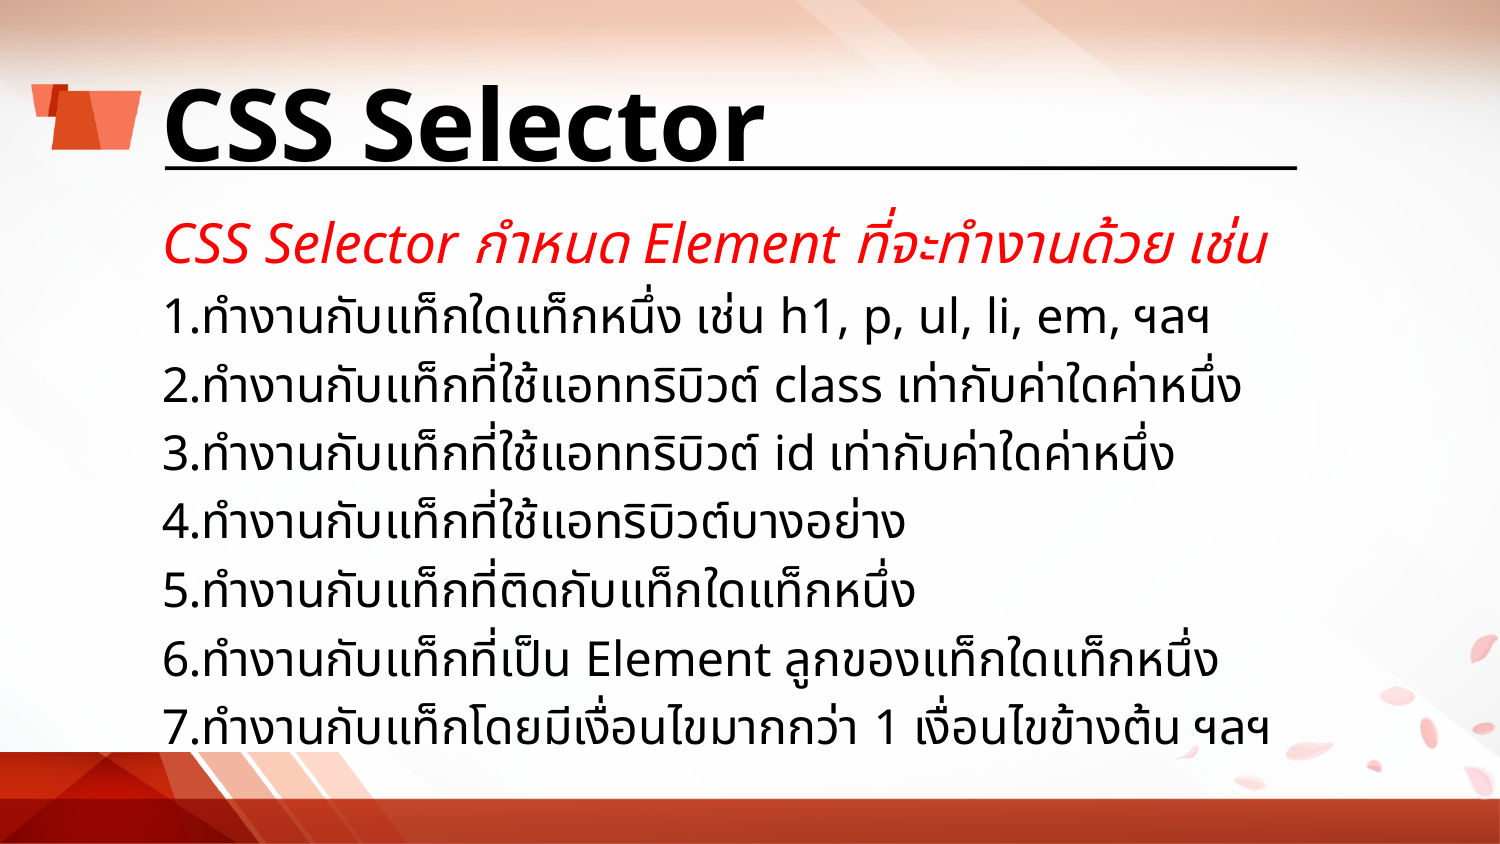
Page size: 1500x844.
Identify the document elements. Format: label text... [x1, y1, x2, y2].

picture [0, 0, 1500, 844]
slide_number [724, 758, 1076, 806]
list CSS Selector กำหนด Element ที่จะทำงานด้วย เช่น ทำงานกับแท็กใดแท็กหนึ่ง เช่น h1, p, ul, li, em, ฯลฯ ทำงานกับแท็กที่ใช้แอททริบิวต์ class เท่ากับค่าใดค่าหนึ่ง ทำงานกับแท็กที่ใช้แอททริบิวต์ id เท่ากับค่าใดค่าหนึ่ง ทำงานกับแท็กที่ใช้แอทริบิวต์บางอย่าง ทำงานกับแท็กที่ติดกับแท็กใดแท็กหนึ่ง ทำงานกับแท็กที่เป็น Element ลูกของแท็กใดแท็กหนึ่ง ทำงานกับแท็กโดยมีเงื่อนไขมากกว่า 1 เงื่อนไขข้างต้น ฯลฯ [153, 200, 1345, 761]
title CSS Selector [153, 53, 1308, 190]
